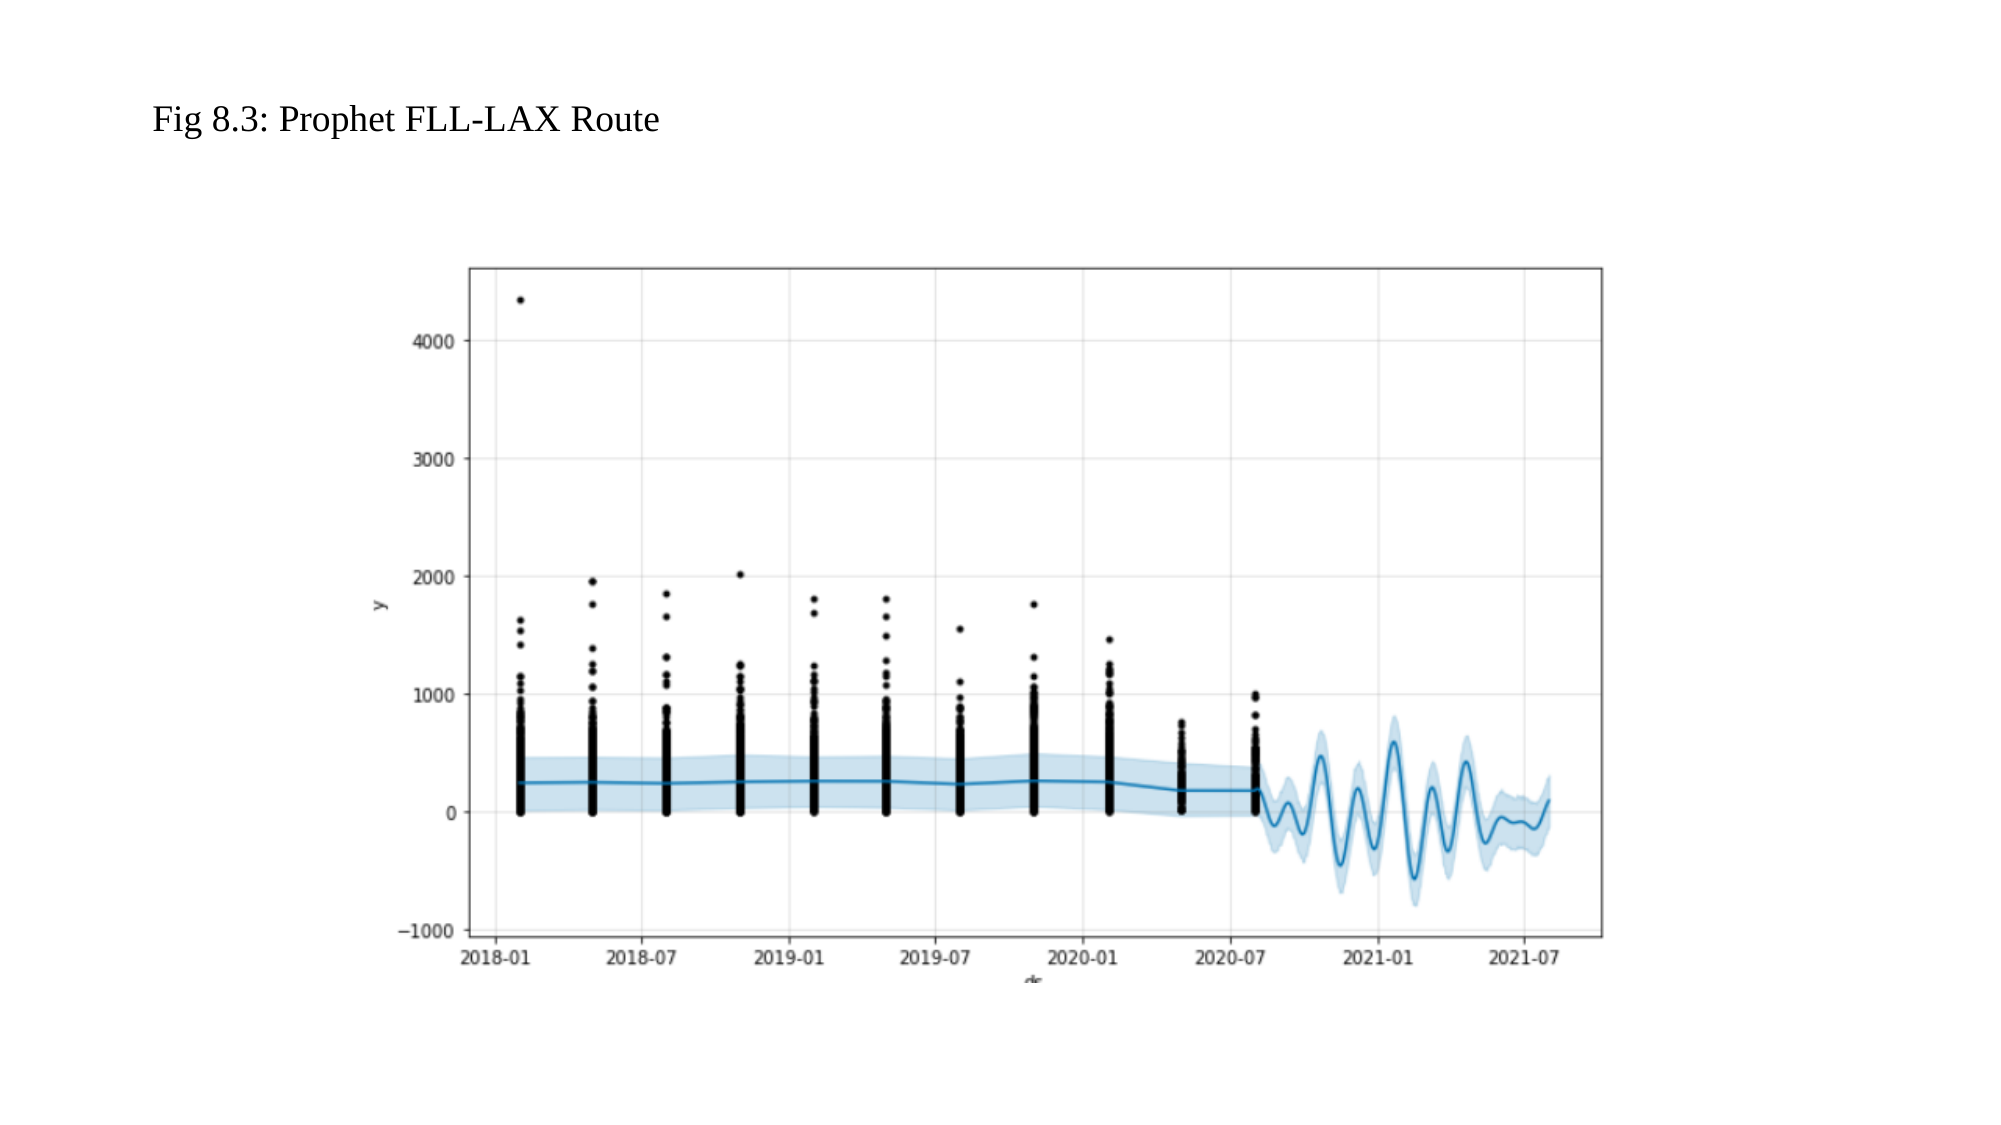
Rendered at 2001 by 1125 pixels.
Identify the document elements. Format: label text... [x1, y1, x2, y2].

title Fig 8.3: Prophet FLL-LAX Route [137, 59, 1863, 179]
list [359, 248, 1640, 983]
